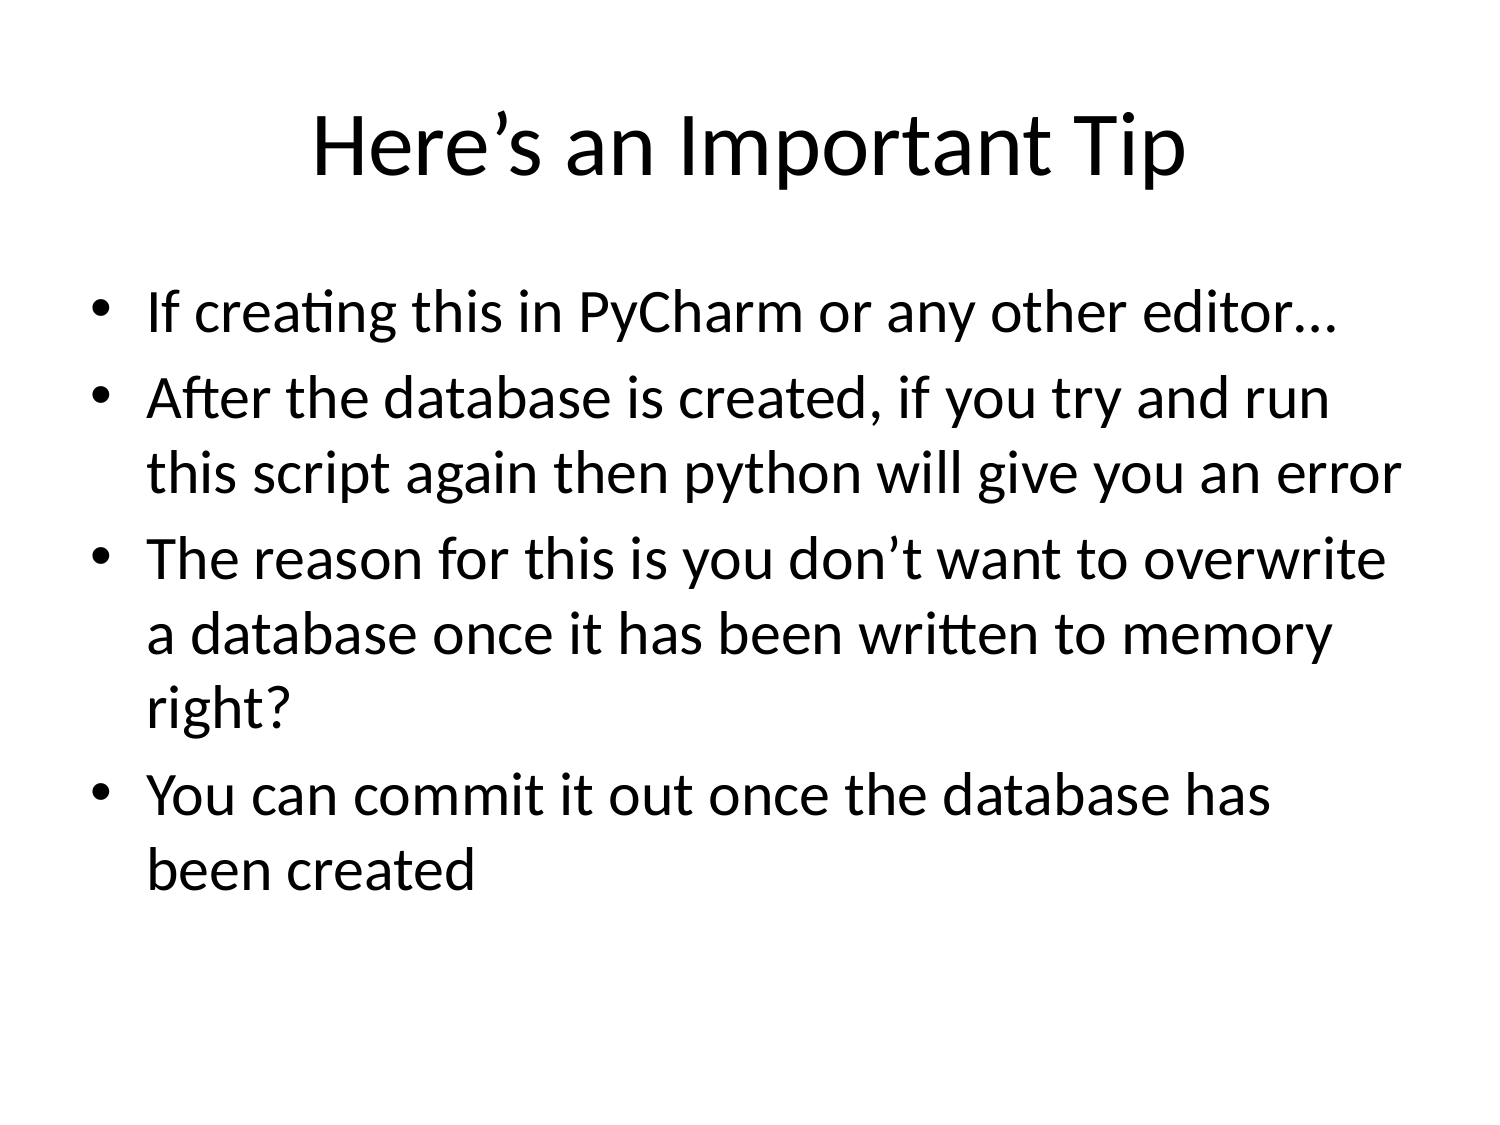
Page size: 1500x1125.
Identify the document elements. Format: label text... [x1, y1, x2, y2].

list If creating this in PyCharm or any other editor… After the database is created, if you try and run this script again then python will give you an error The reason for this is you don’t want to overwrite a database once it has been written to memory right? You can commit it out once the database has been created [75, 262, 1425, 1005]
title Here’s an Important Tip [75, 45, 1425, 233]
